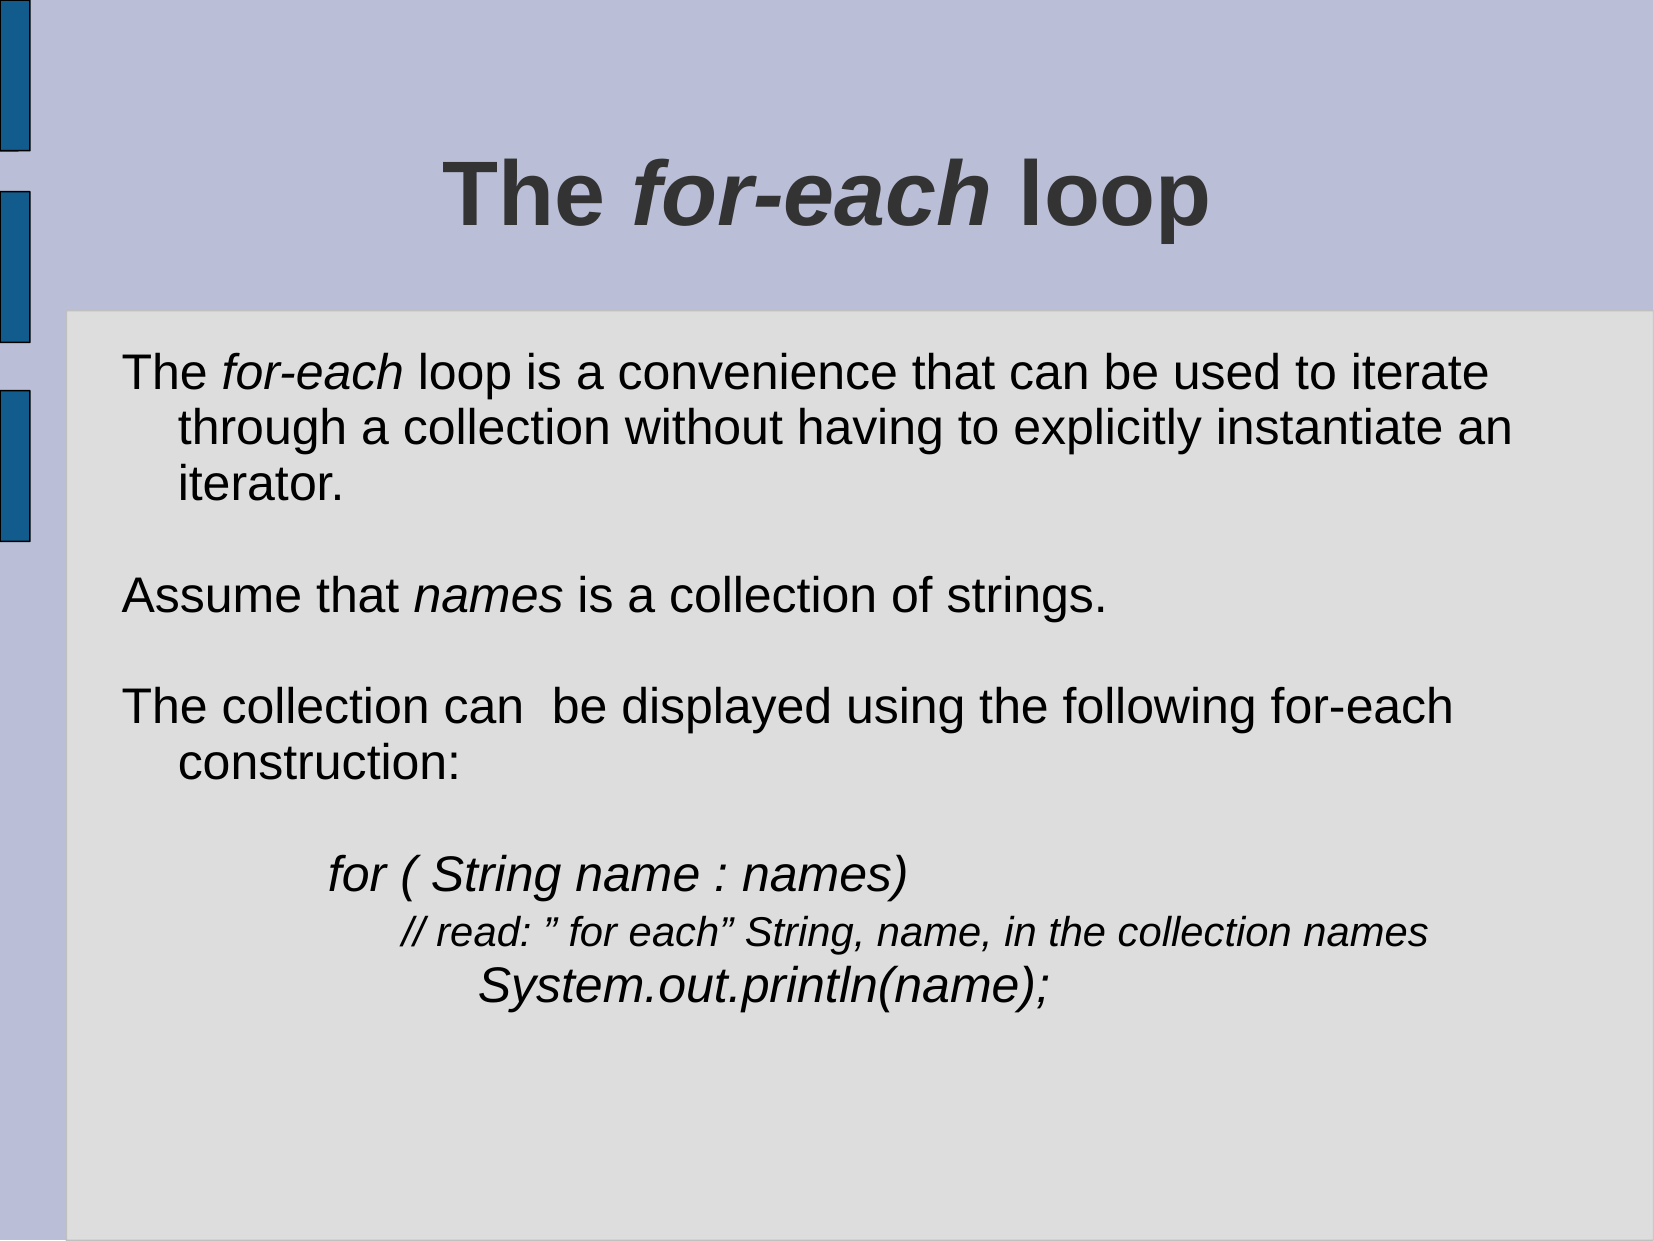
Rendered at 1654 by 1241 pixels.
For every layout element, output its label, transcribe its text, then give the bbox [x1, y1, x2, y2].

title The for-each loop [121, 90, 1534, 299]
list The for-each loop is a convenience that can be used to iterate through a collection without having to explicitly instantiate an iterator. Assume that names is a collection of strings. The collection can be displayed using the following for-each construction: for ( String name : names) // read: ” for each” String, name, in the collection names System.out.println(name); [121, 344, 1534, 1126]
